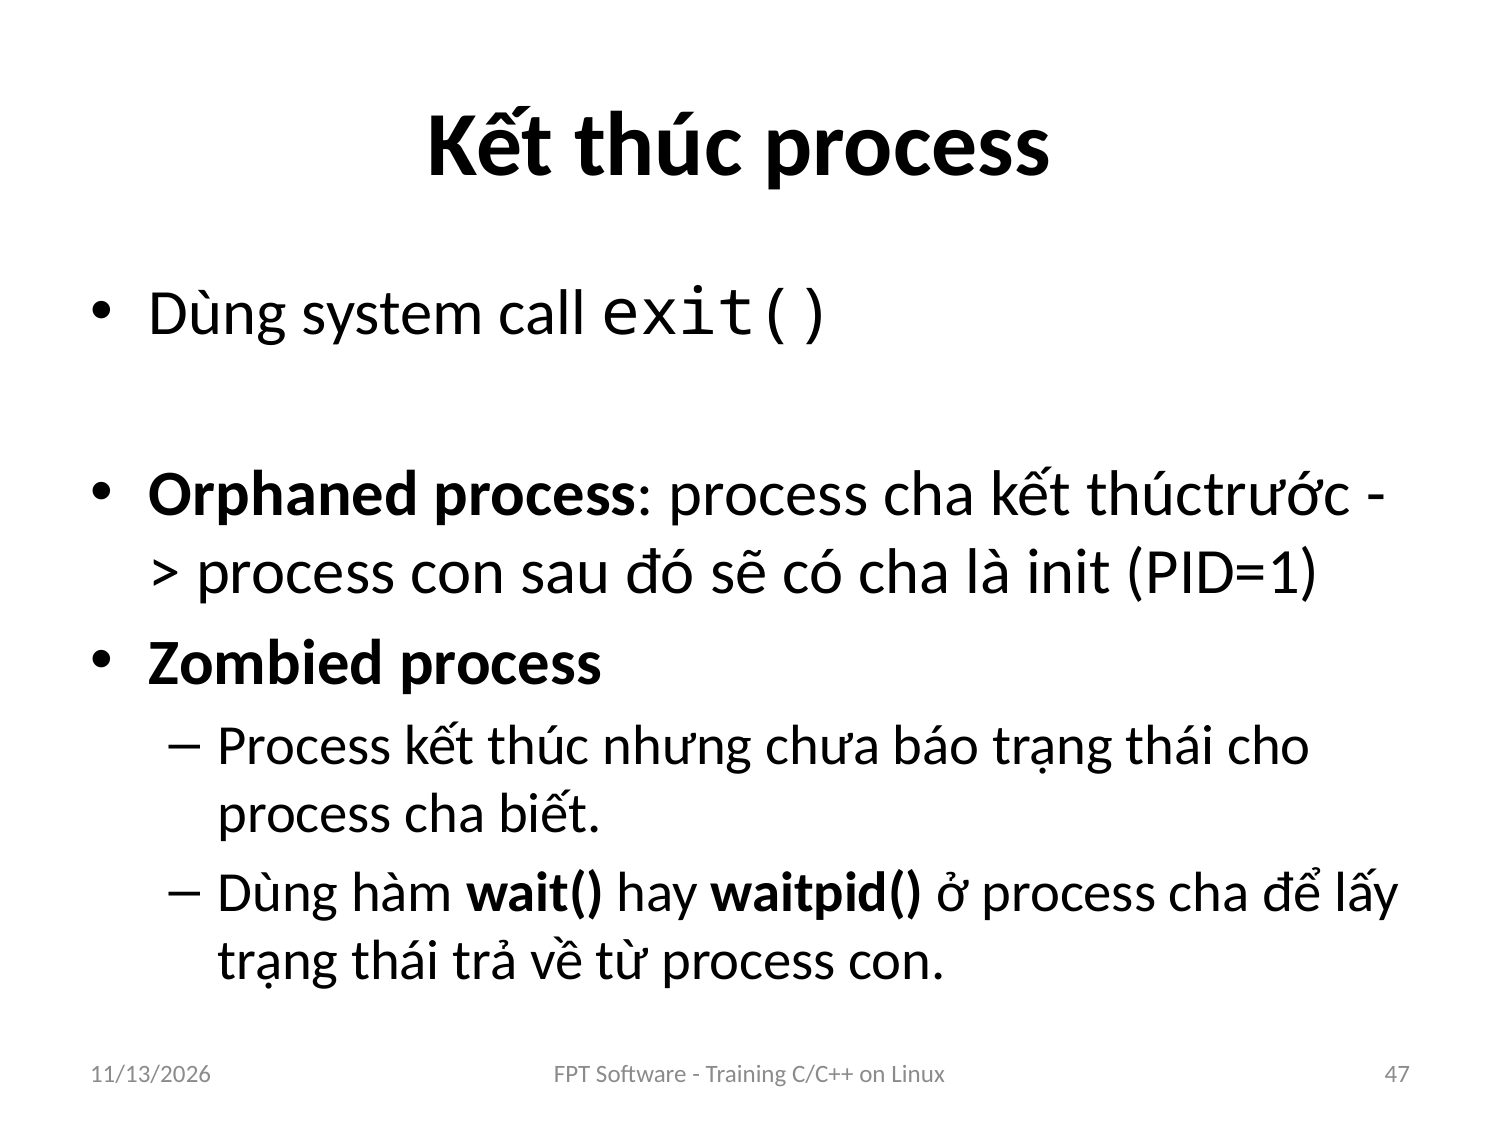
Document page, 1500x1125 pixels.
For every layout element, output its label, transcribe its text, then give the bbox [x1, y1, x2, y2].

title Kết thúc process [75, 45, 1425, 233]
list Dùng system call exit() Orphaned process: process cha kết thúctrước -> process con sau đó sẽ có cha là init (PID=1) Zombied process Process kết thúc nhưng chưa báo trạng thái cho process cha biết. Dùng hàm wait() hay waitpid() ở process cha để lấy trạng thái trả về từ process con. [75, 262, 1425, 1005]
footer FPT Software - Training C/C++ on Linux [512, 1042, 988, 1103]
slide_number 47 [1074, 1042, 1425, 1103]
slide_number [75, 1042, 425, 1103]
